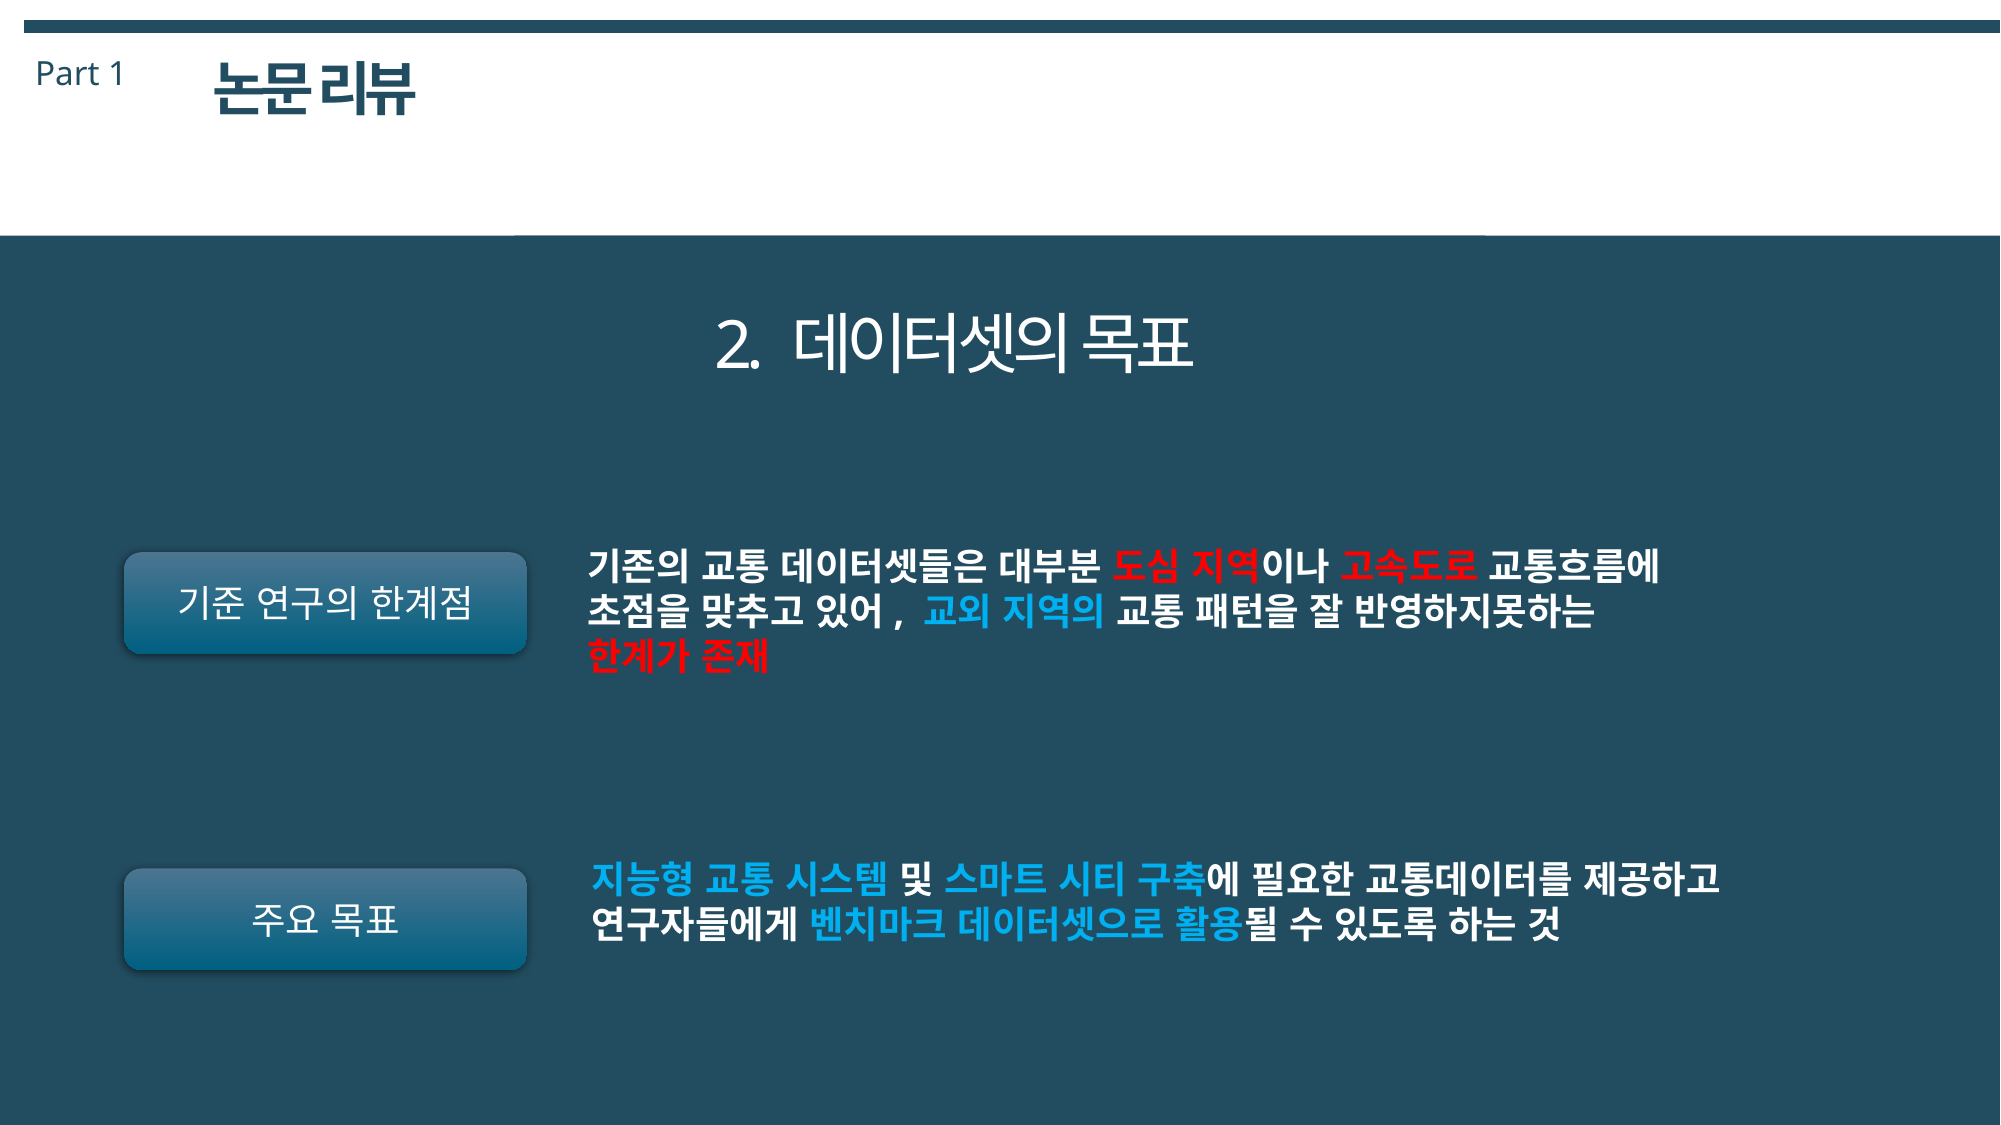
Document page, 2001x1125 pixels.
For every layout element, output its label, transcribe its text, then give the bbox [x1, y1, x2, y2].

text_box 논문 리뷰 [197, 44, 433, 130]
text_box 2. 데이터셋의 목표 [699, 294, 1212, 390]
text_box 주요 목표 [124, 868, 528, 970]
text_box [0, 235, 2000, 1125]
text_box Part 1 [20, 44, 143, 100]
text_box 기준 연구의 한계점 [124, 552, 528, 654]
text_box 기존의 교통 데이터셋들은 대부분 도심 지역이나 고속도로 교통흐름에 초점을 맞추고 있어, 교외 지역의 교통 패턴을 잘 반영하지못하는 한계가 존재 [572, 535, 1723, 686]
text_box 지능형 교통 시스템 및 스마트 시티 구축에 필요한 교통데이터를 제공하고 연구자들에게 벤치마크 데이터셋으로 활용될 수 있도록 하는 것 [577, 849, 1753, 954]
